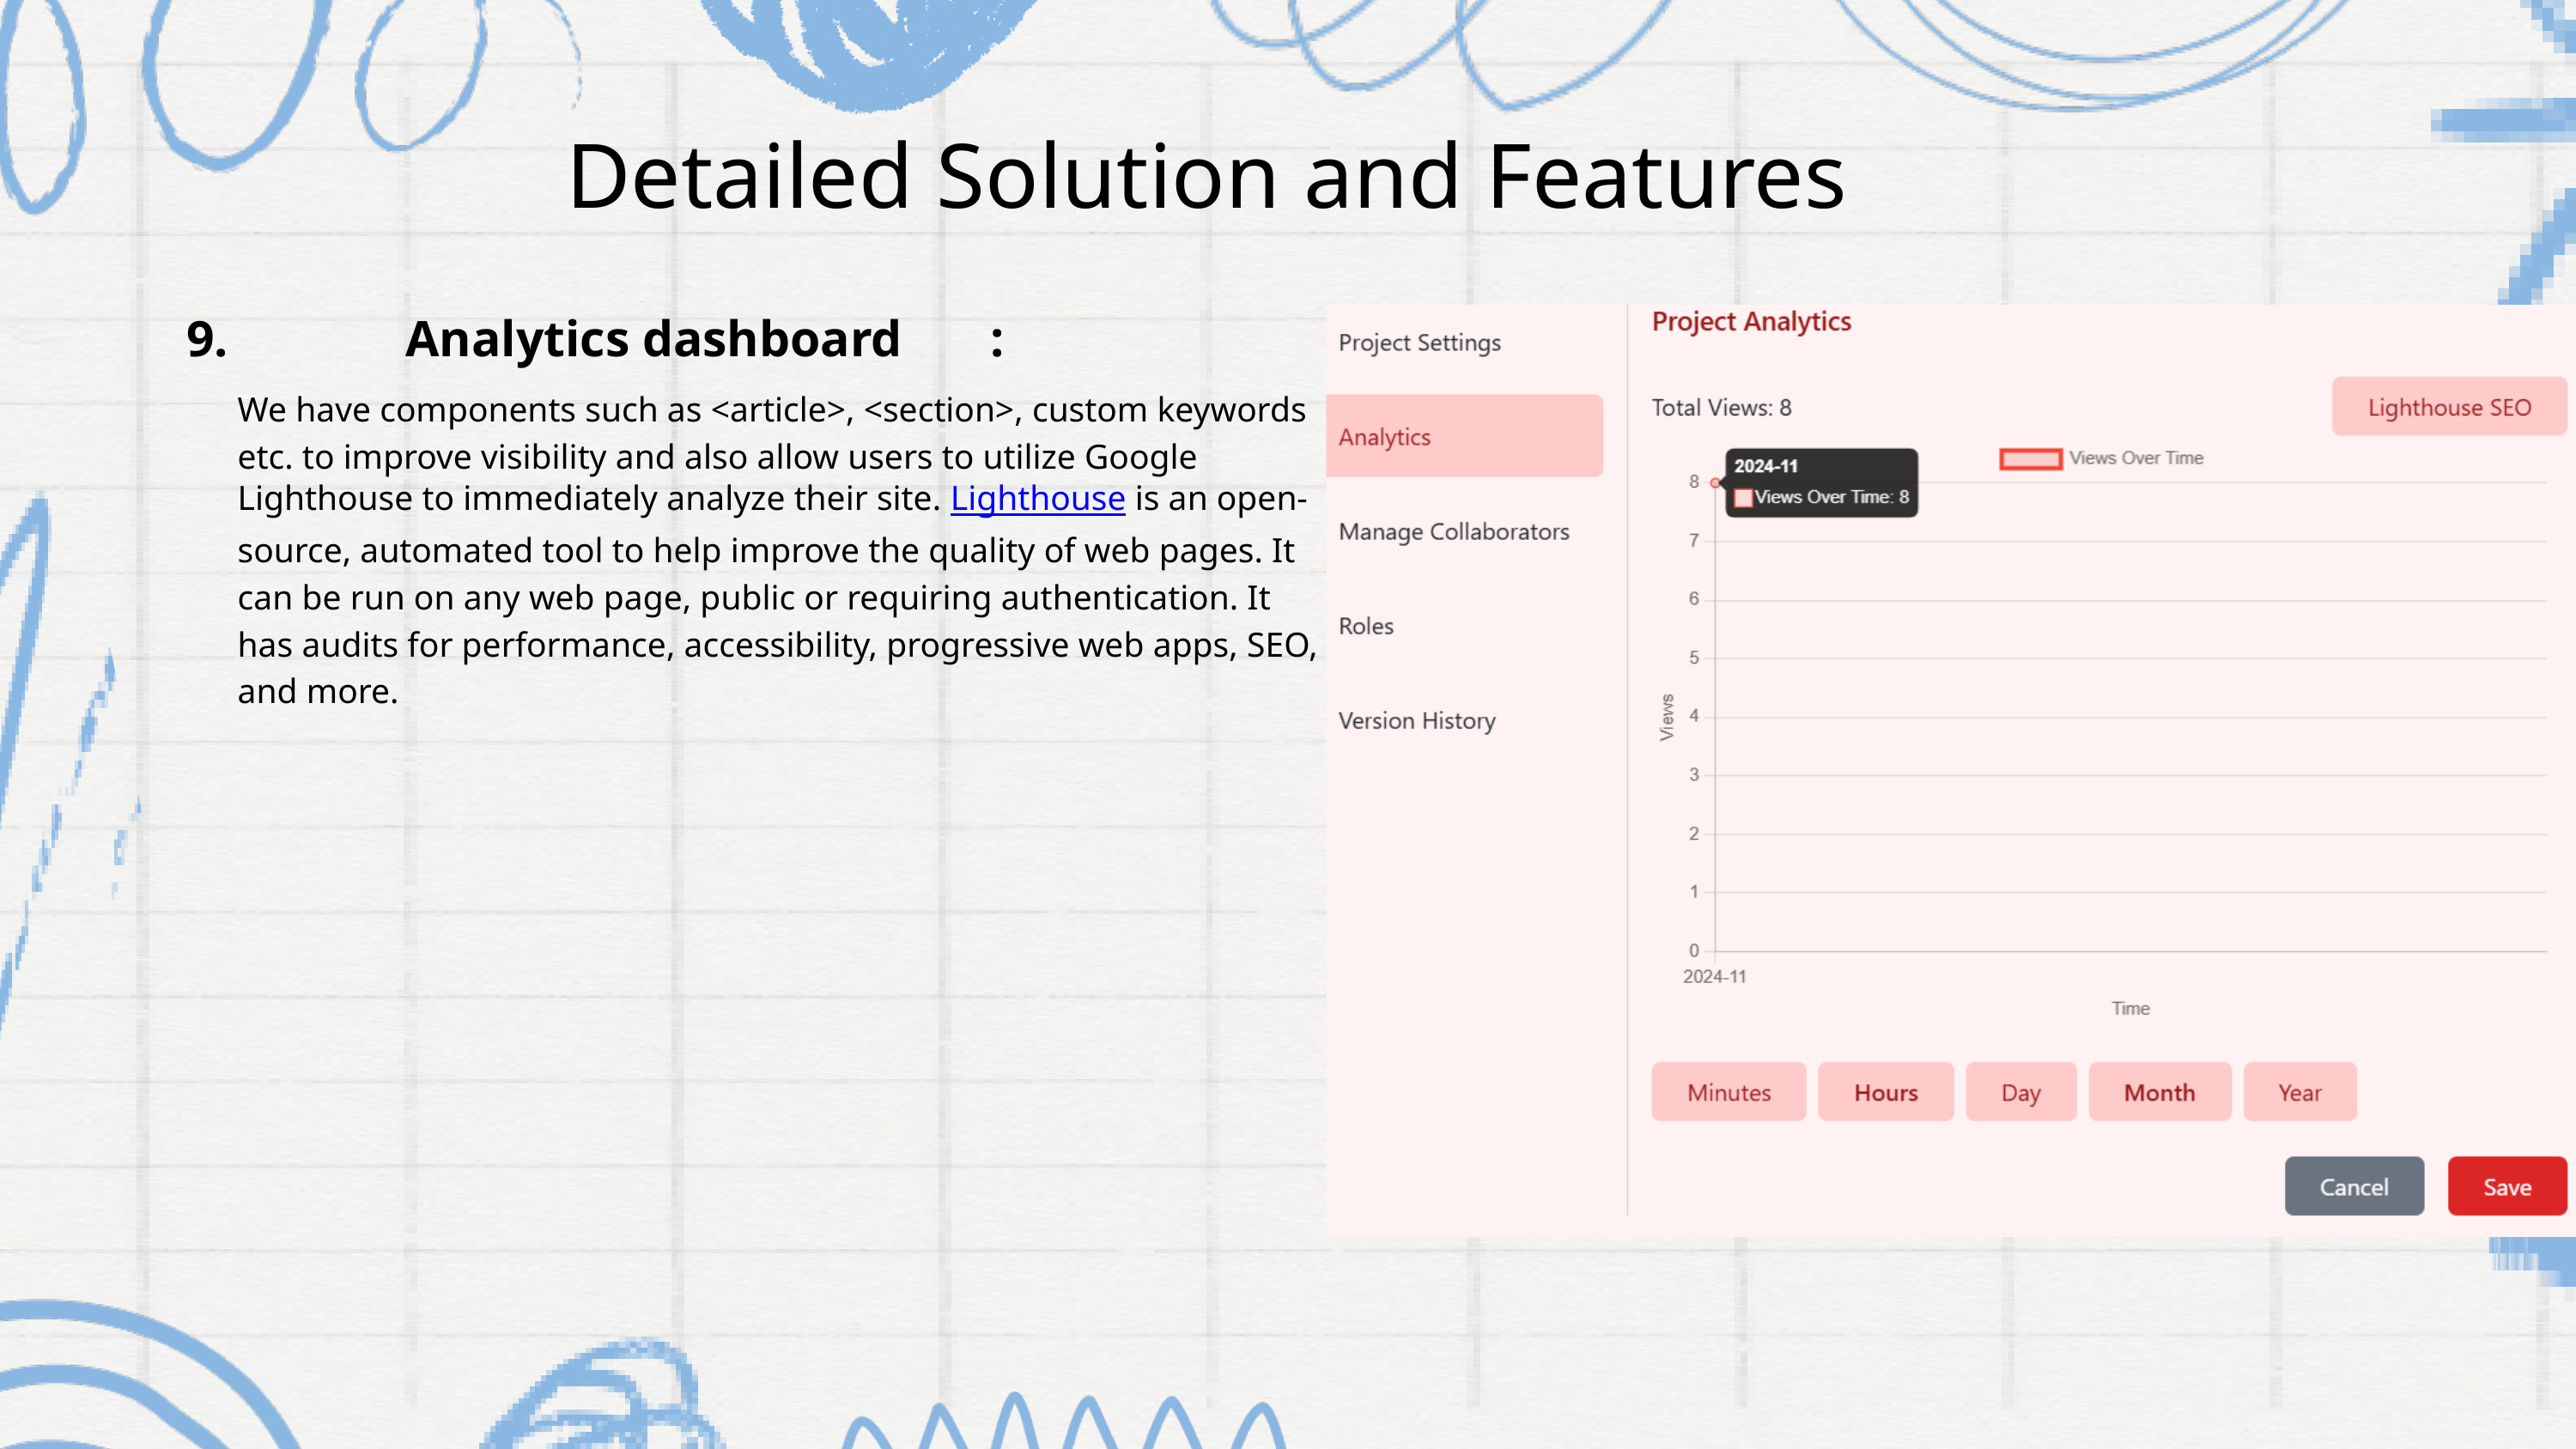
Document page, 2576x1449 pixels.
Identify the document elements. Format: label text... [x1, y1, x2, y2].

text_box We have components such as <article>, <section>, custom keywords etc. to improve visibility and also allow users to utilize Google Lighthouse to immediately analyze their site. Lighthouse is an open-source, automated tool to help improve the quality of web pages. It can be run on any web page, public or requiring authentication. It has audits for performance, accessibility, progressive web apps, SEO, and more. [237, 381, 1327, 711]
text_box Detailed Solution and Features [500, 101, 1914, 227]
text_box 9. Analytics dashboard : [180, 298, 1012, 367]
text_box [0, 0, 583, 216]
text_box [1326, 305, 2576, 1237]
text_box [0, 333, 181, 1046]
text_box [684, 0, 1092, 101]
text_box [1092, 0, 1830, 101]
text_box [361, 1337, 726, 1449]
text_box [0, 1270, 362, 1449]
text_box [823, 1391, 1288, 1449]
text_box [2431, 0, 2576, 305]
text_box [2486, 1237, 2576, 1301]
text_box [1830, 0, 2409, 116]
text_box [0, 0, 2576, 1449]
